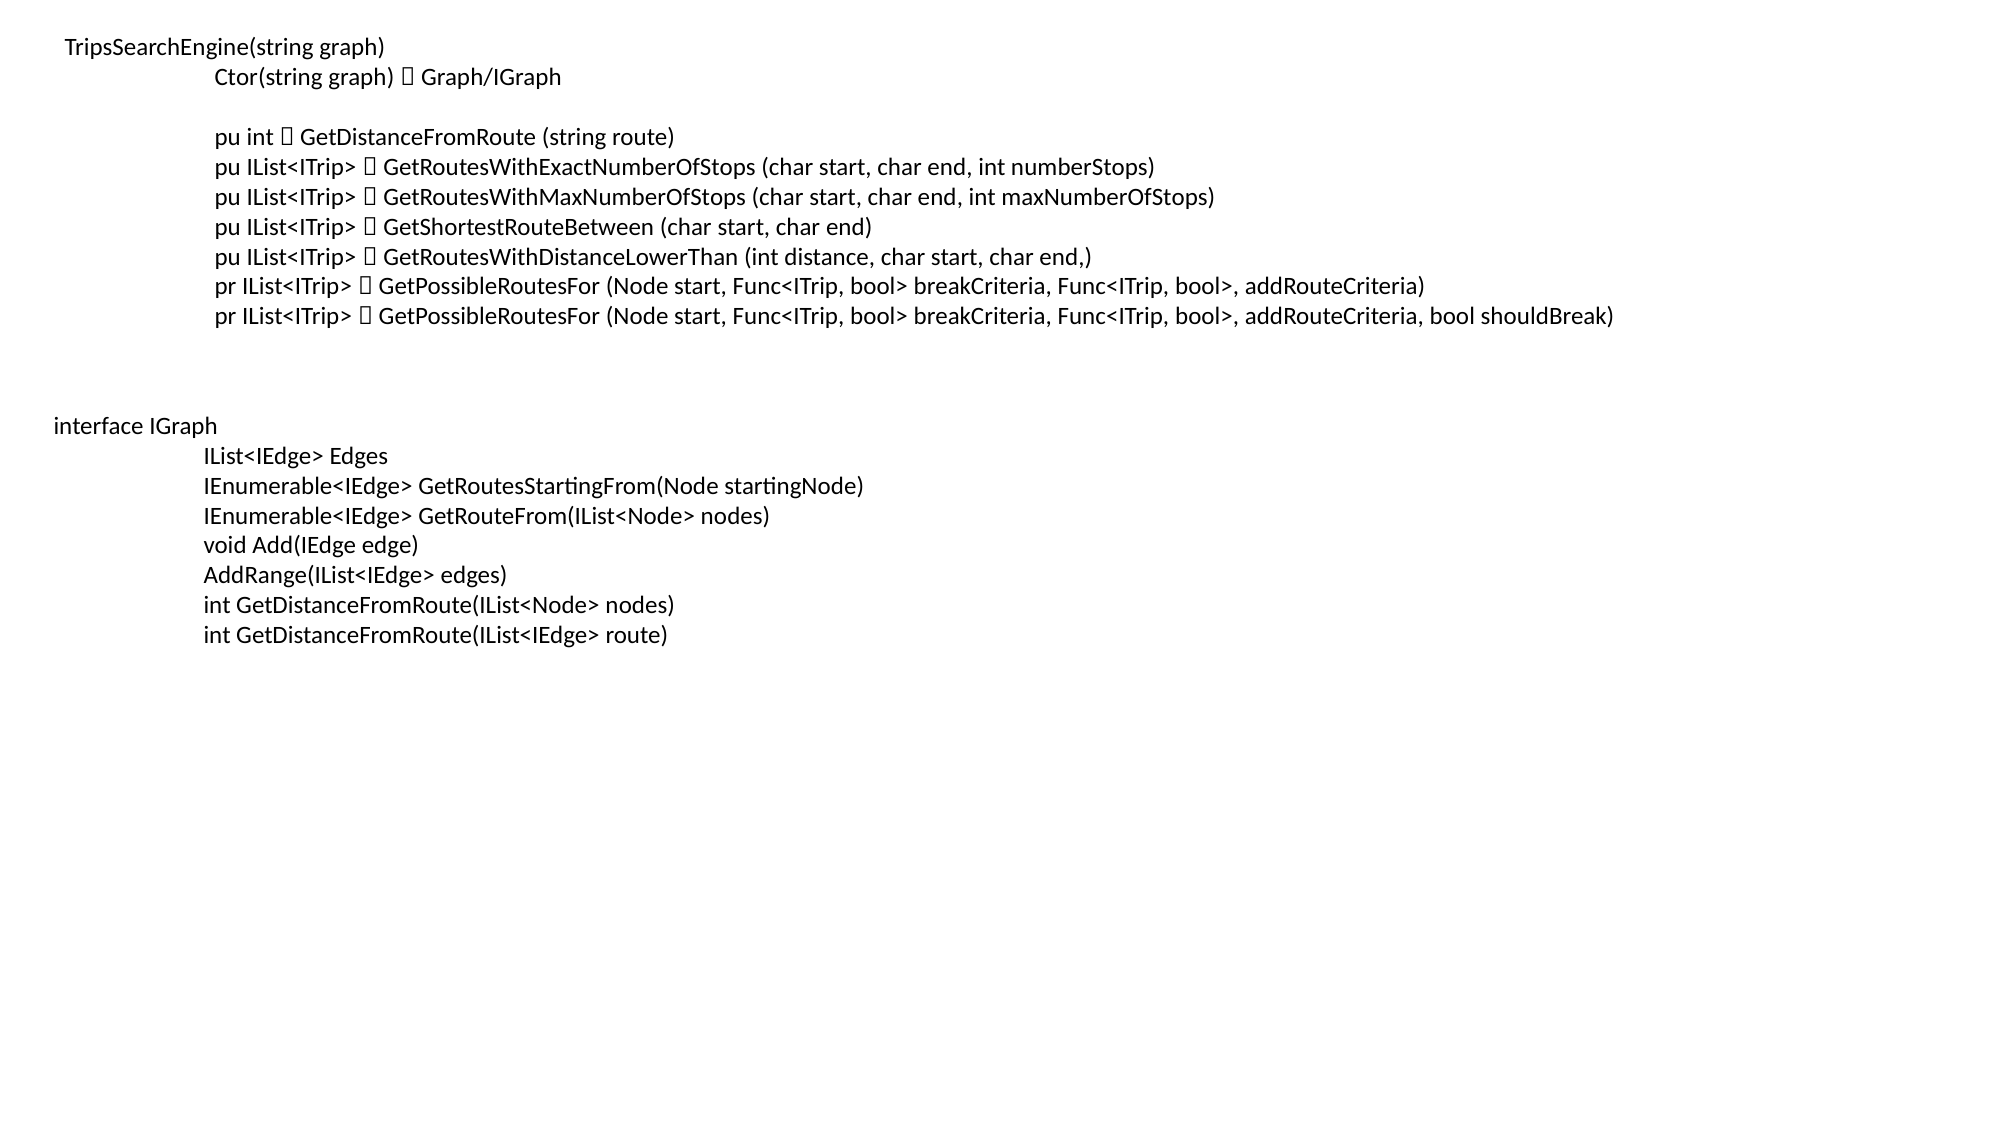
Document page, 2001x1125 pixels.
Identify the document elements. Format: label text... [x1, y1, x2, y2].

text_box interface IGraph IList<IEdge> Edges IEnumerable<IEdge> GetRoutesStartingFrom(Node startingNode) IEnumerable<IEdge> GetRouteFrom(IList<Node> nodes) void Add(IEdge edge) AddRange(IList<IEdge> edges) int GetDistanceFromRoute(IList<Node> nodes) int GetDistanceFromRoute(IList<IEdge> route) [38, 401, 1393, 687]
text_box TripsSearchEngine(string graph) Ctor(string graph)  Graph/IGraph pu int  GetDistanceFromRoute (string route) pu IList<ITrip>  GetRoutesWithExactNumberOfStops (char start, char end, int numberStops) pu IList<ITrip>  GetRoutesWithMaxNumberOfStops (char start, char end, int maxNumberOfStops) pu IList<ITrip>  GetShortestRouteBetween (char start, char end) pu IList<ITrip>  GetRoutesWithDistanceLowerThan (int distance, char start, char end,) pr IList<ITrip>  GetPossibleRoutesFor (Node start, Func<ITrip, bool> breakCriteria, Func<ITrip, bool>, addRouteCriteria) pr IList<ITrip>  GetPossibleRoutesFor (Node start, Func<ITrip, bool> breakCriteria, Func<ITrip, bool>, addRouteCriteria, bool shouldBreak) [49, 23, 1633, 398]
